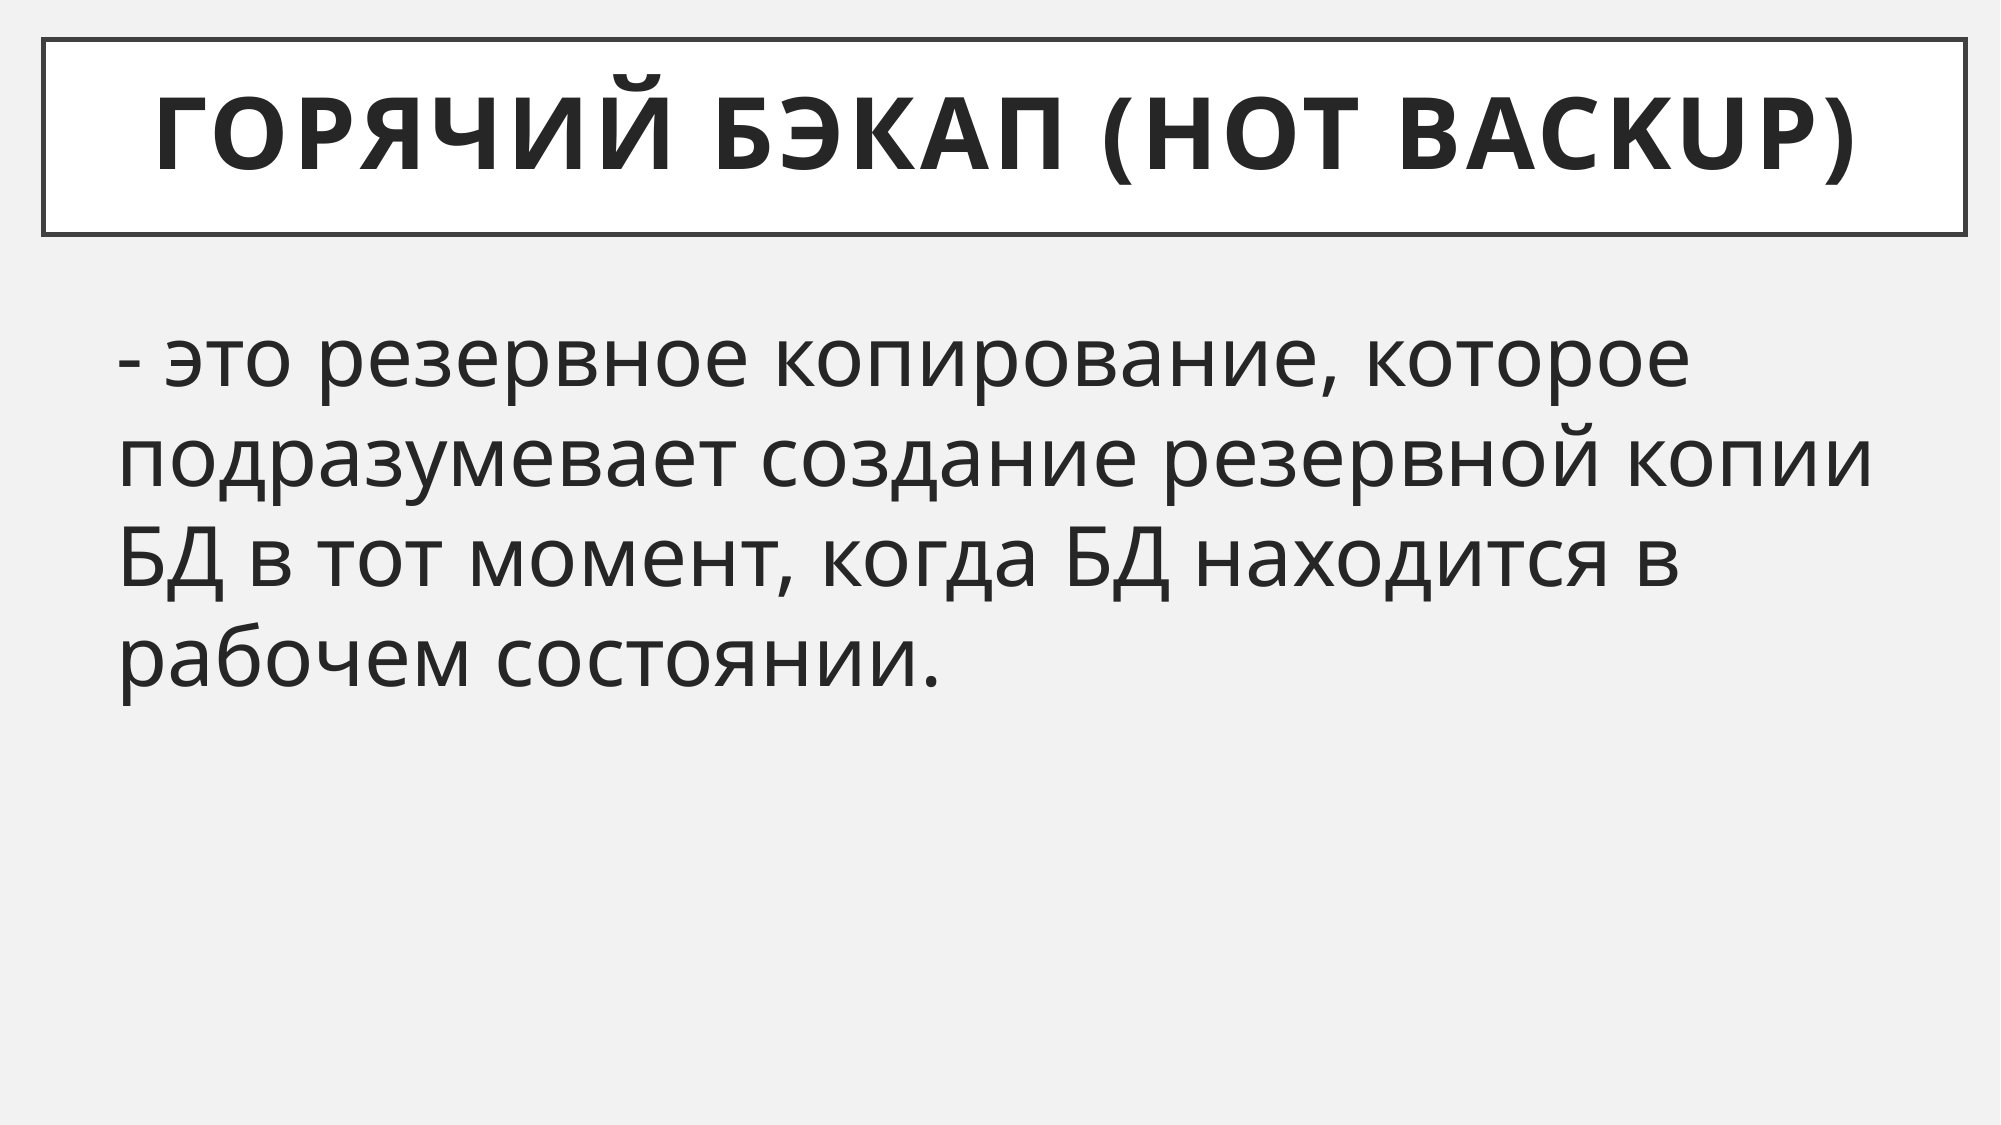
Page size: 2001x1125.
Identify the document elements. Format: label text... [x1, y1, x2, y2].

title Горячий бэкап (hot backup) [41, 37, 1968, 237]
list - это резервное копирование, которое подразумевает создание резервной копии БД в тот момент, когда БД находится в рабочем состоянии. [101, 295, 1915, 1078]
